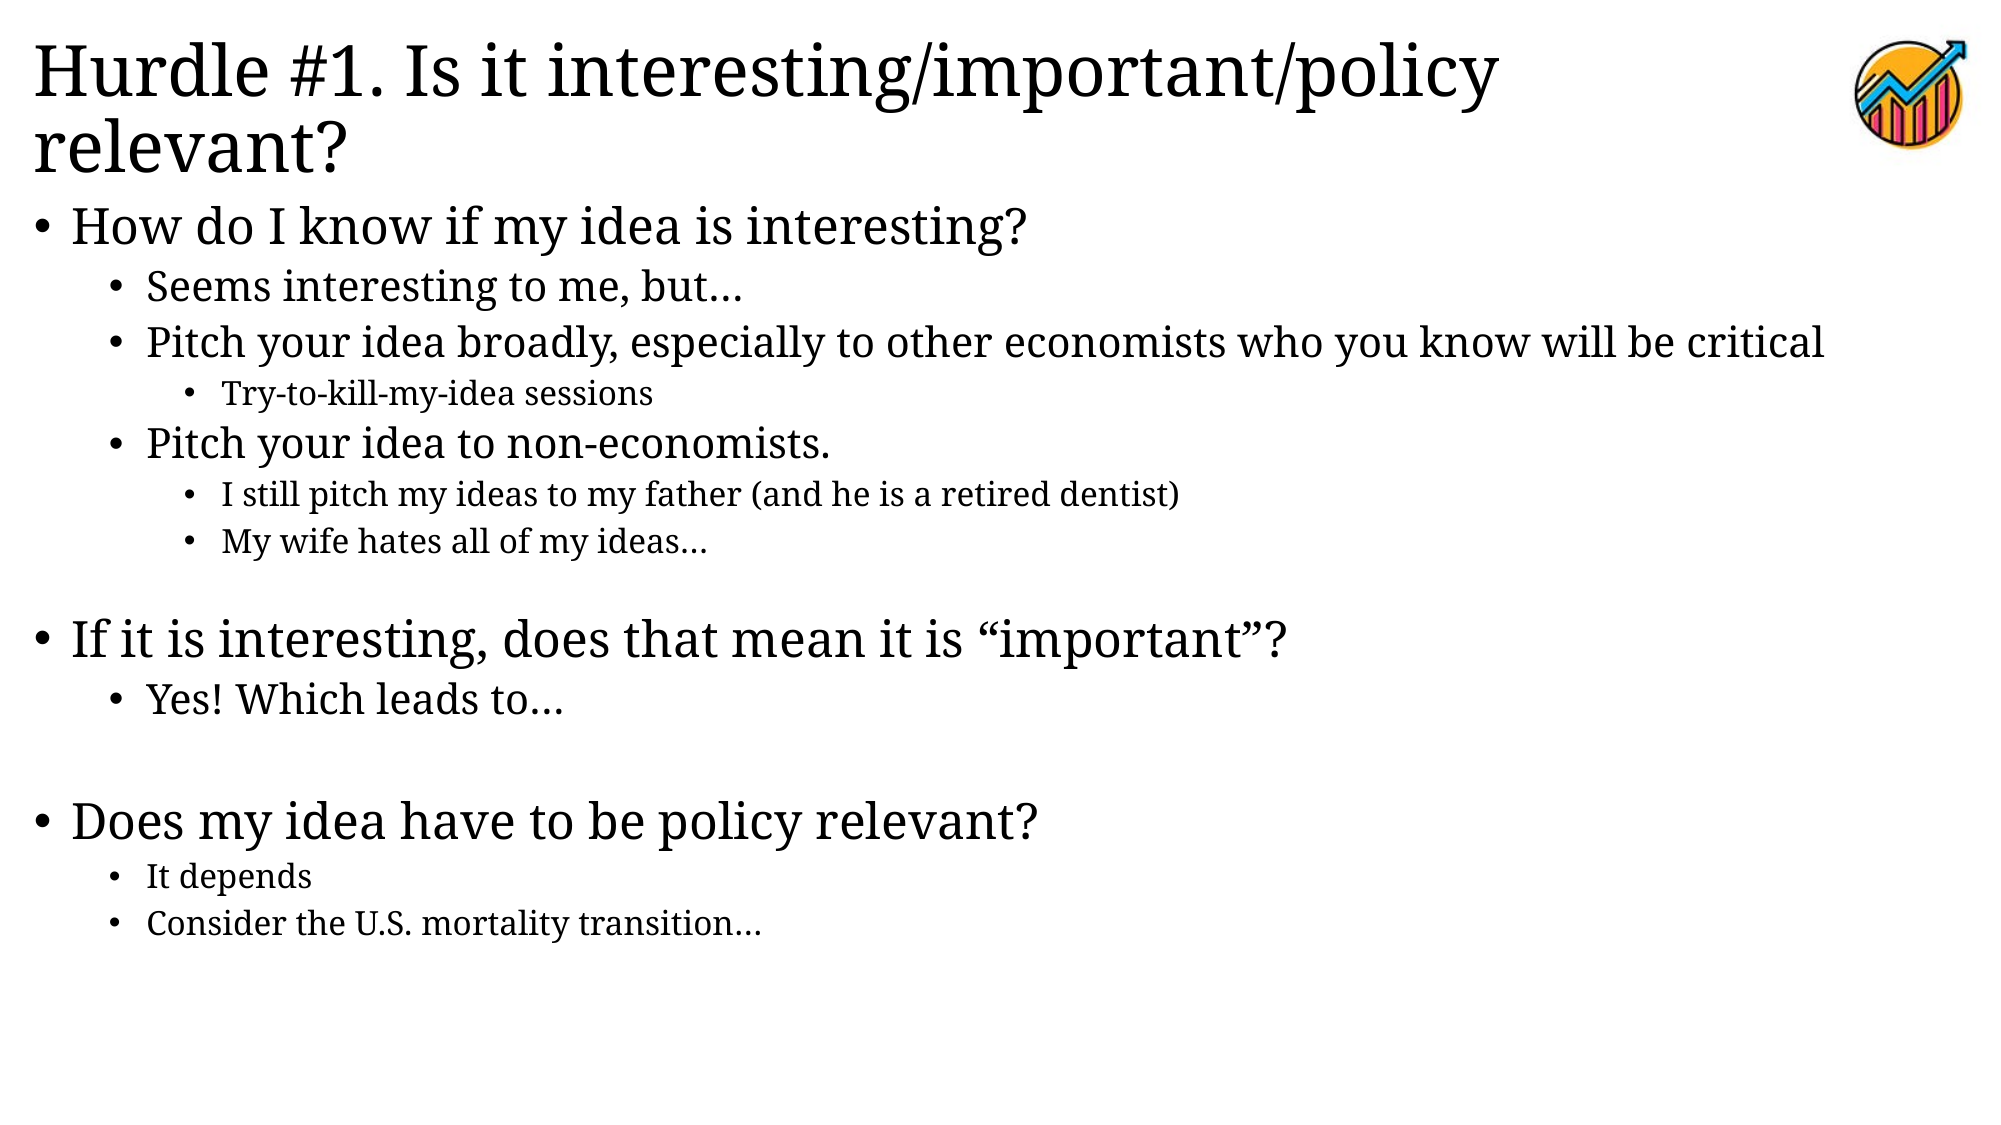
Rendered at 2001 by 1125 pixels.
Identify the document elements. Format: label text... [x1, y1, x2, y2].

title Hurdle #1. Is it interesting/important/policy relevant? [18, 41, 1744, 182]
picture [1820, 5, 2000, 185]
list How do I know if my idea is interesting? Seems interesting to me, but… Pitch your idea broadly, especially to other economists who you know will be critical Try-to-kill-my-idea sessions Pitch your idea to non-economists. I still pitch my ideas to my father (and he is a retired dentist) My wife hates all of my ideas… If it is interesting, does that mean it is “important”? Yes! Which leads to… Does my idea have to be policy relevant? It depends Consider the U.S. mortality transition… [18, 193, 1980, 1084]
